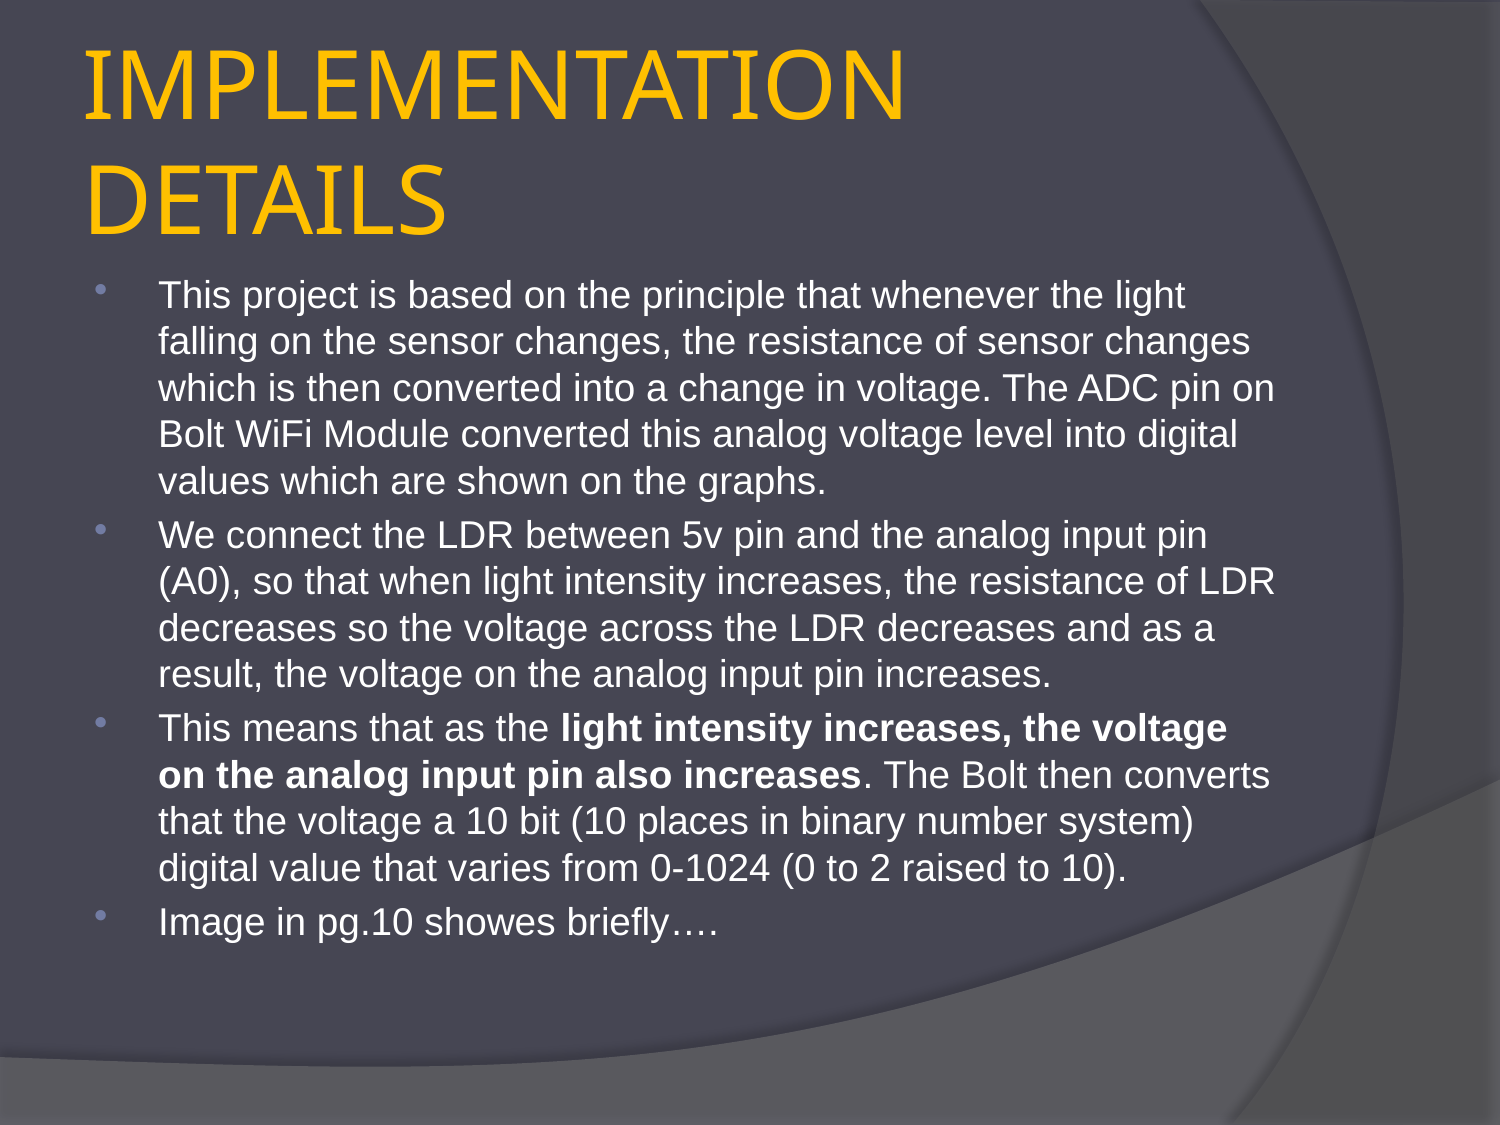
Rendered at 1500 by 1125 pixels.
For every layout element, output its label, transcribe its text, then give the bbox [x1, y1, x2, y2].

list This project is based on the principle that whenever the light falling on the sensor changes, the resistance of sensor changes which is then converted into a change in voltage. The ADC pin on Bolt WiFi Module converted this analog voltage level into digital values which are shown on the graphs. We connect the LDR between 5v pin and the analog input pin (A0), so that when light intensity increases, the resistance of LDR decreases so the voltage across the LDR decreases and as a result, the voltage on the analog input pin increases. This means that as the light intensity increases, the voltage on the analog input pin also increases. The Bolt then converts that the voltage a 10 bit (10 places in binary number system) digital value that varies from 0-1024 (0 to 2 raised to 10). Image in pg.10 showes briefly…. [75, 262, 1300, 1005]
title IMPLEMENTATION DETAILS [75, 45, 1300, 233]
